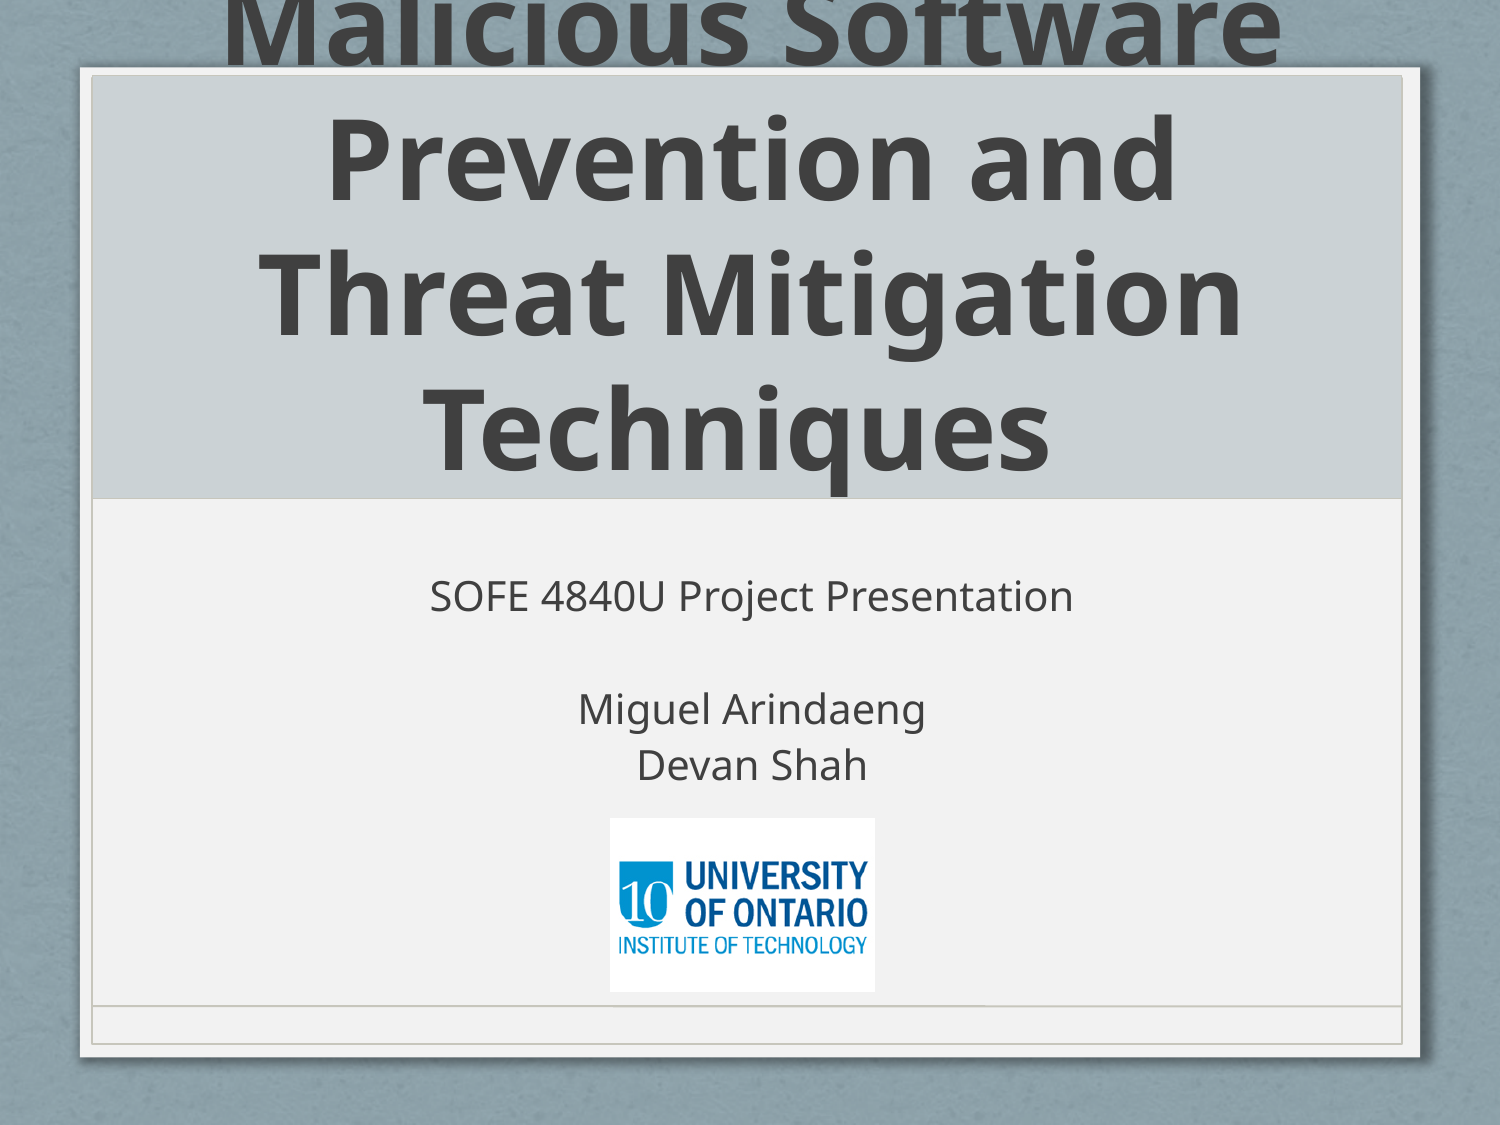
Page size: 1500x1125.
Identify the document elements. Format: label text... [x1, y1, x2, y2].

subtitle SOFE 4840U Project Presentation Miguel Arindaeng Devan Shah [150, 562, 1355, 850]
title Malicious Software Prevention and Threat Mitigation Techniques [150, 184, 1355, 500]
picture [610, 817, 876, 992]
